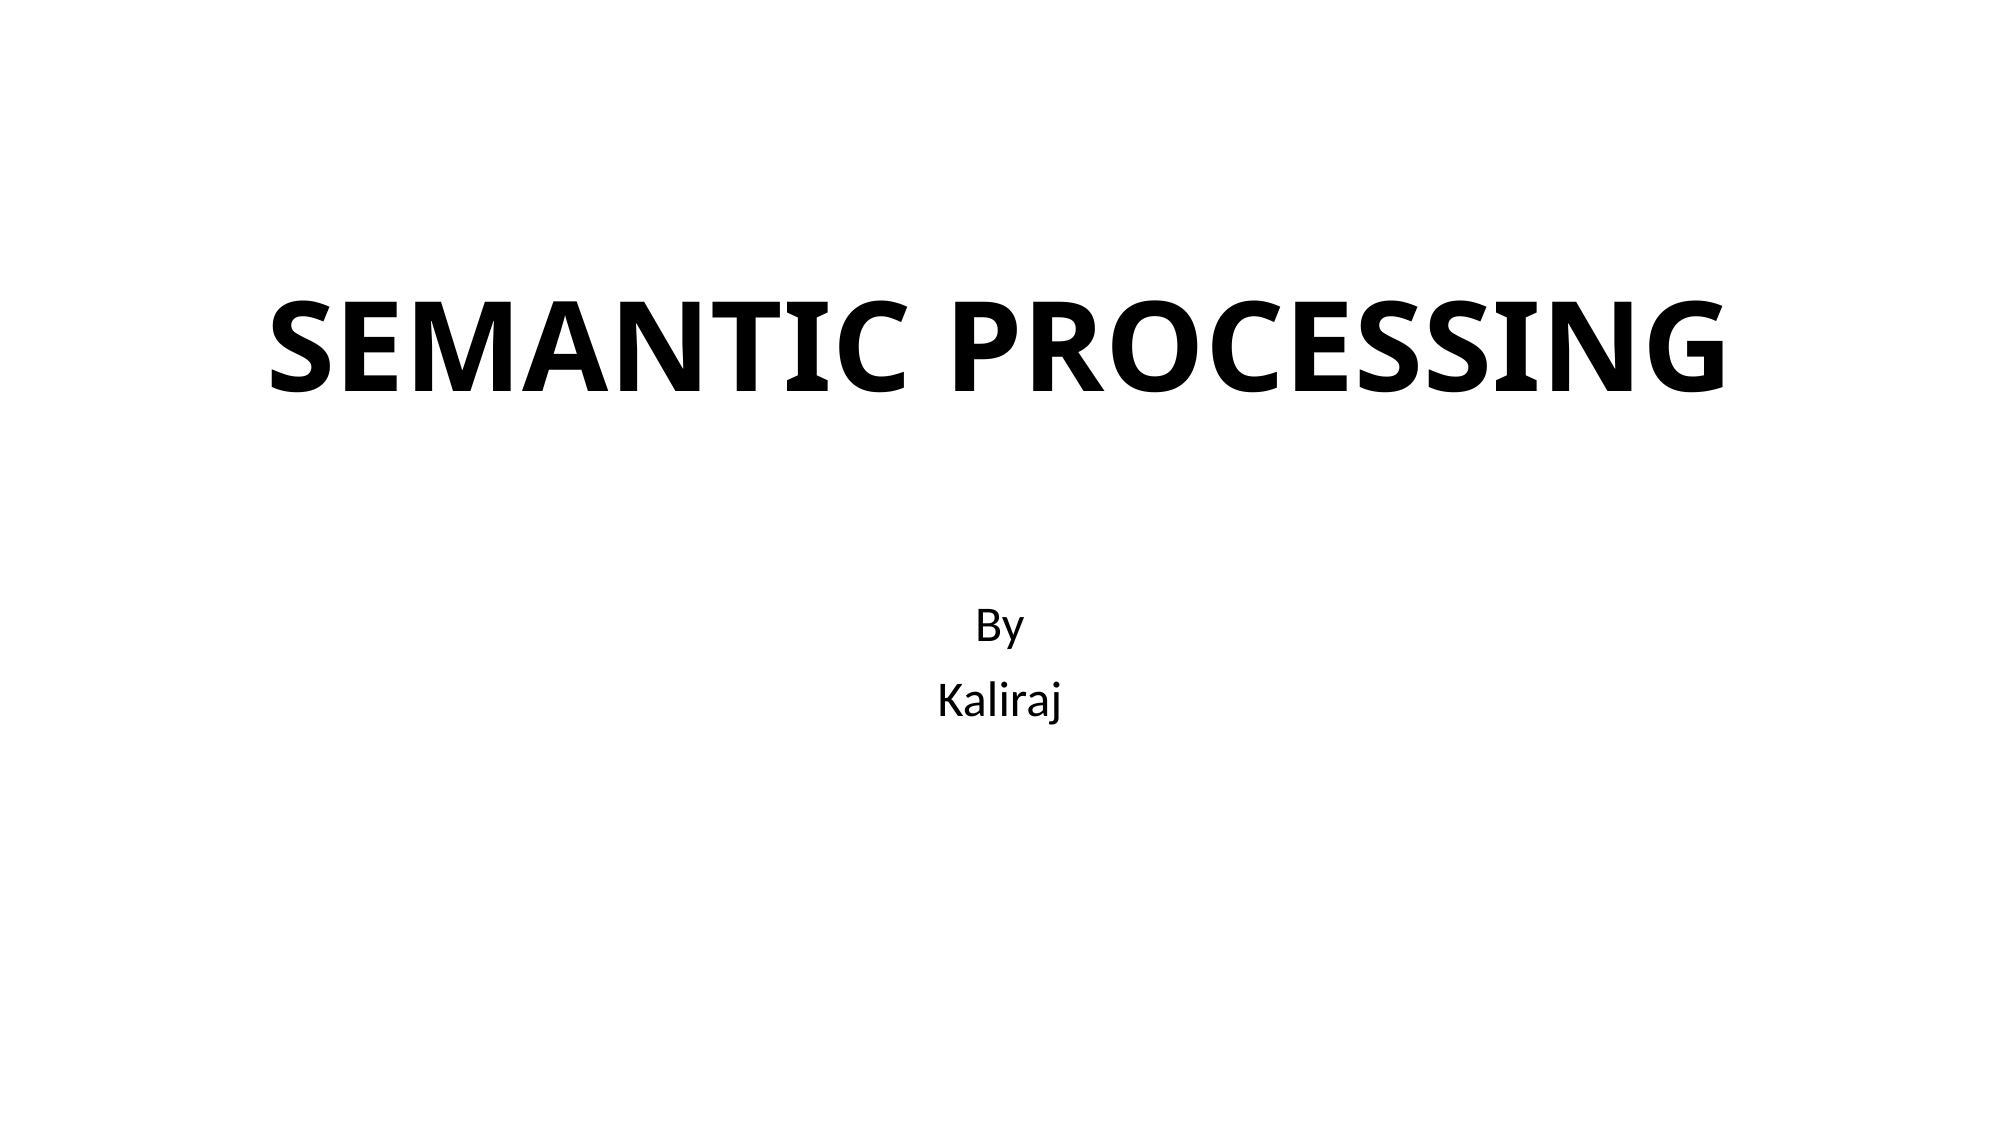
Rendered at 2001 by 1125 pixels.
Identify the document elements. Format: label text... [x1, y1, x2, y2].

title SEMANTIC PROCESSING [249, 184, 1750, 576]
subtitle By Kaliraj [249, 590, 1750, 863]
